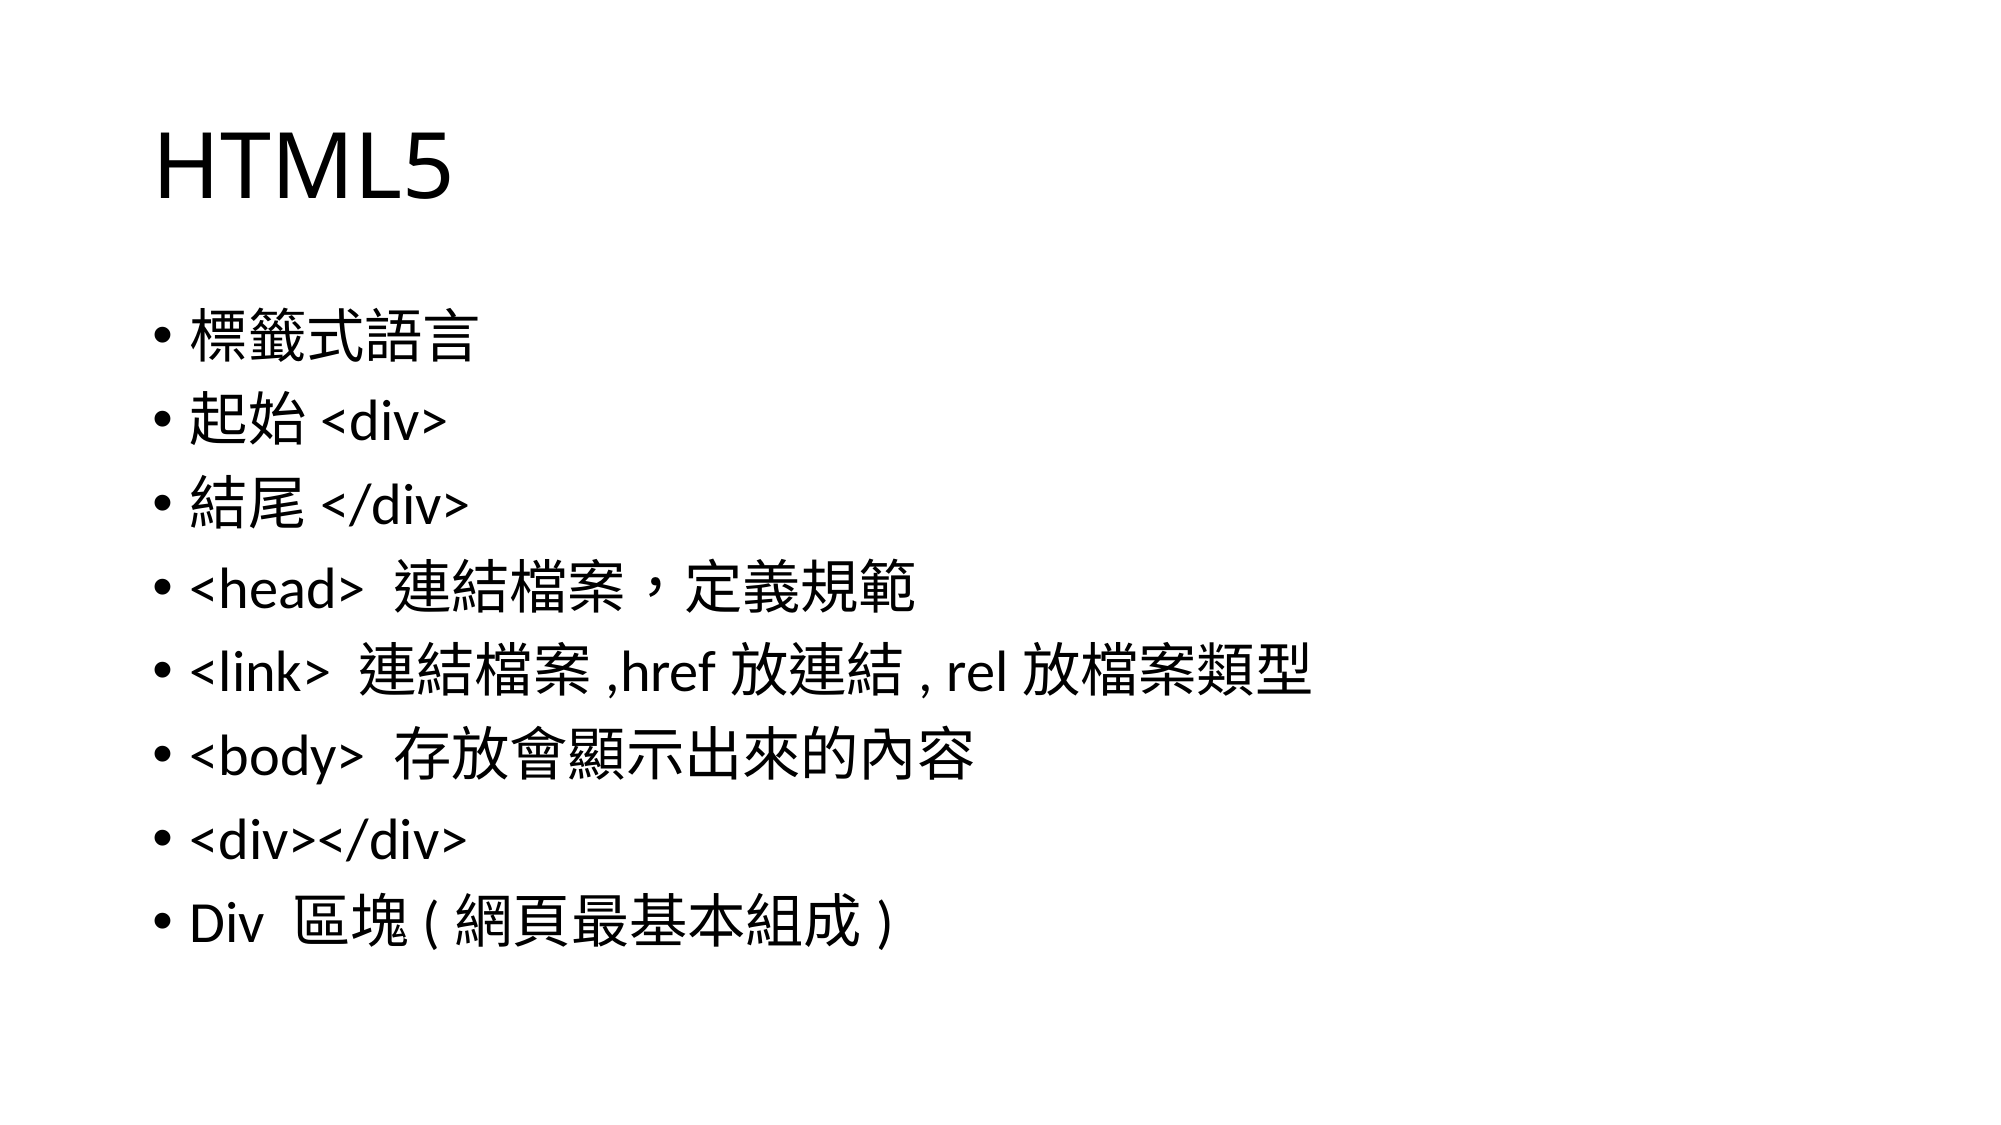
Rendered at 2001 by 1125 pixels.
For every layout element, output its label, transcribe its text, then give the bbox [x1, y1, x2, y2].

title HTML5 [137, 59, 1863, 278]
list 標籤式語言 起始<div> 結尾</div> <head> 連結檔案，定義規範 <link> 連結檔案,href放連結, rel放檔案類型 <body> 存放會顯示出來的內容 <div></div> Div 區塊(網頁最基本組成) [137, 299, 1863, 1014]
